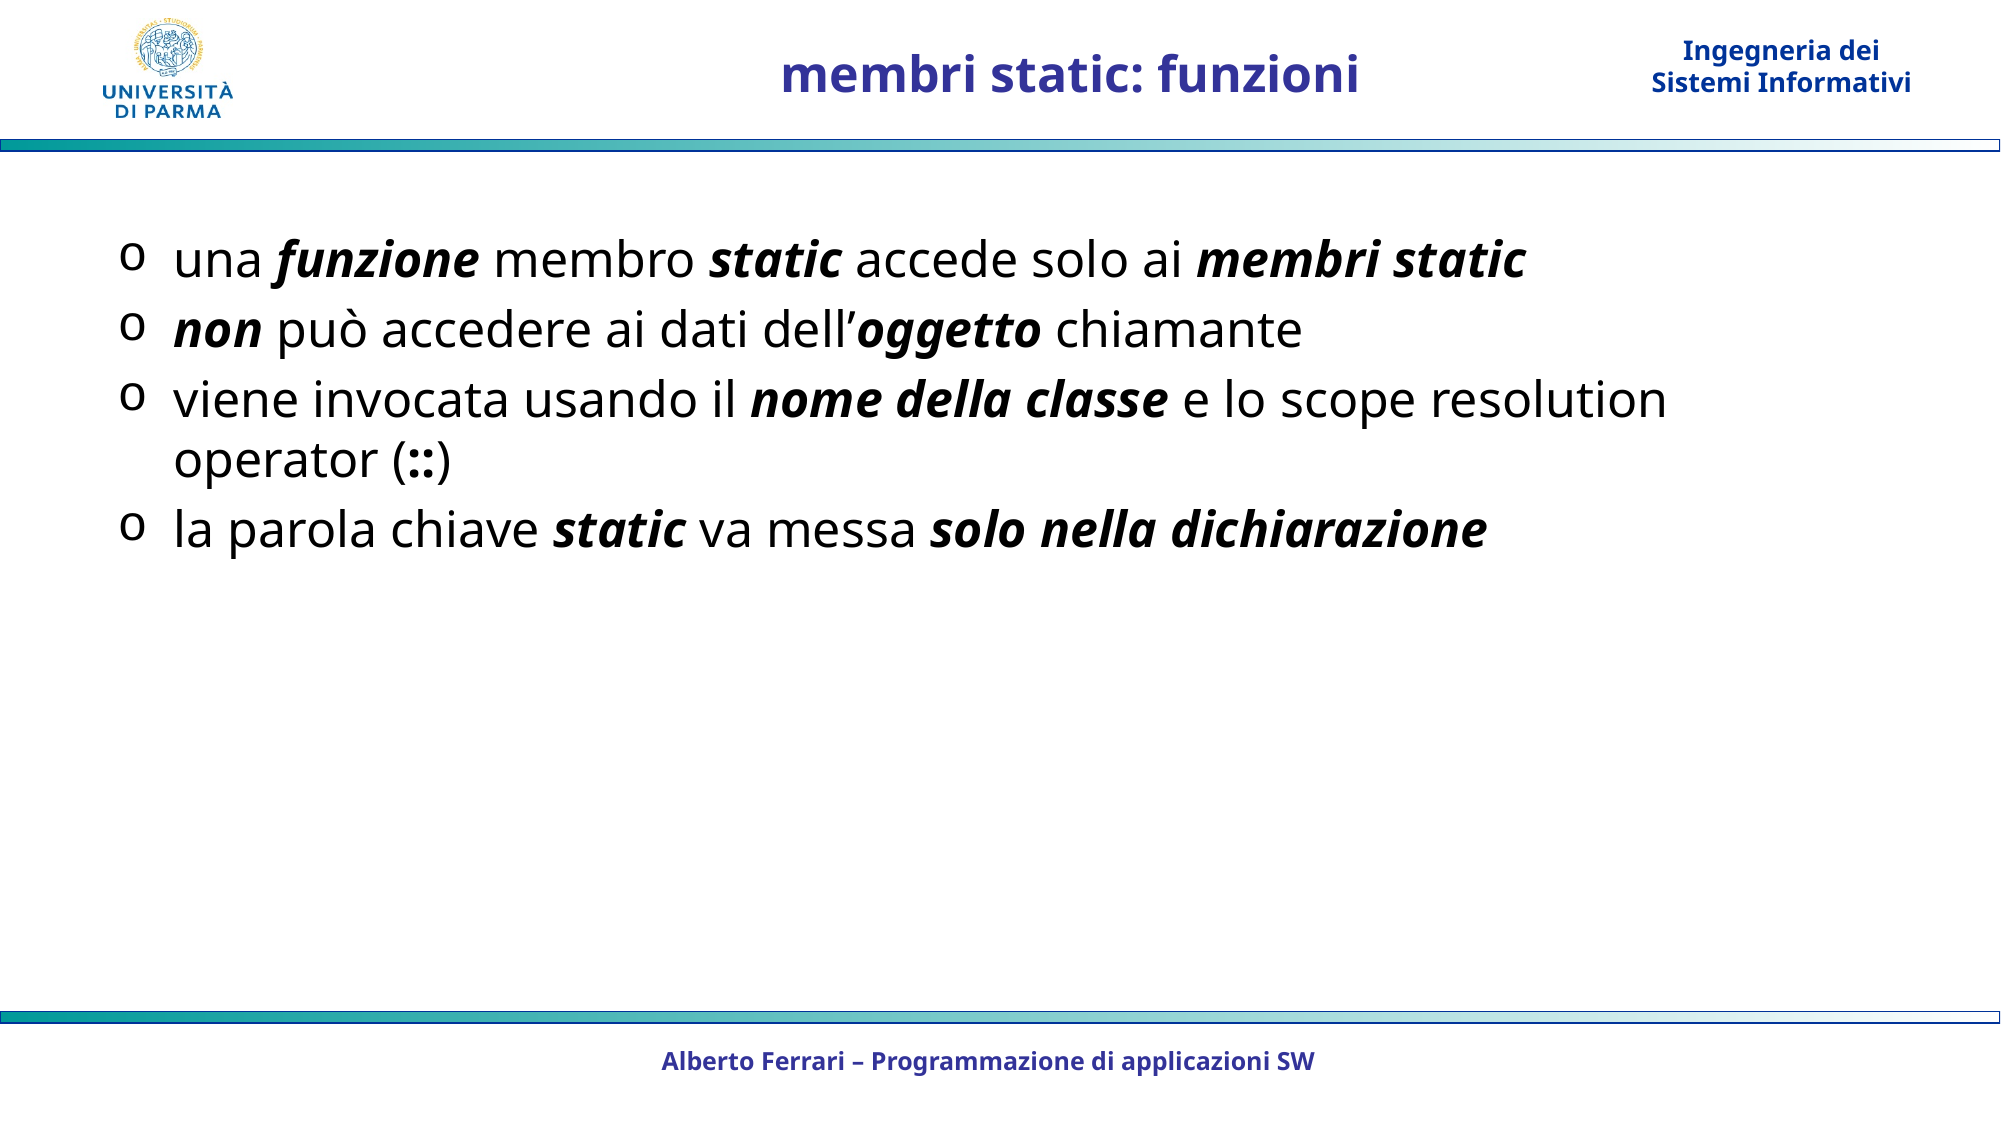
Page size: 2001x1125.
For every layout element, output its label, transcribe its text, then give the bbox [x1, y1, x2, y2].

picture [103, 18, 233, 118]
footer Alberto Ferrari – Programmazione di applicazioni SW [366, 1037, 1611, 1092]
title membri static: funzioni [559, 19, 1583, 126]
list una funzione membro static accede solo ai membri static non può accedere ai dati dell’oggetto chiamante viene invocata usando il nome della classe e lo scope resolution operator (::) la parola chiave static va messa solo nella dichiarazione [102, 220, 1903, 963]
